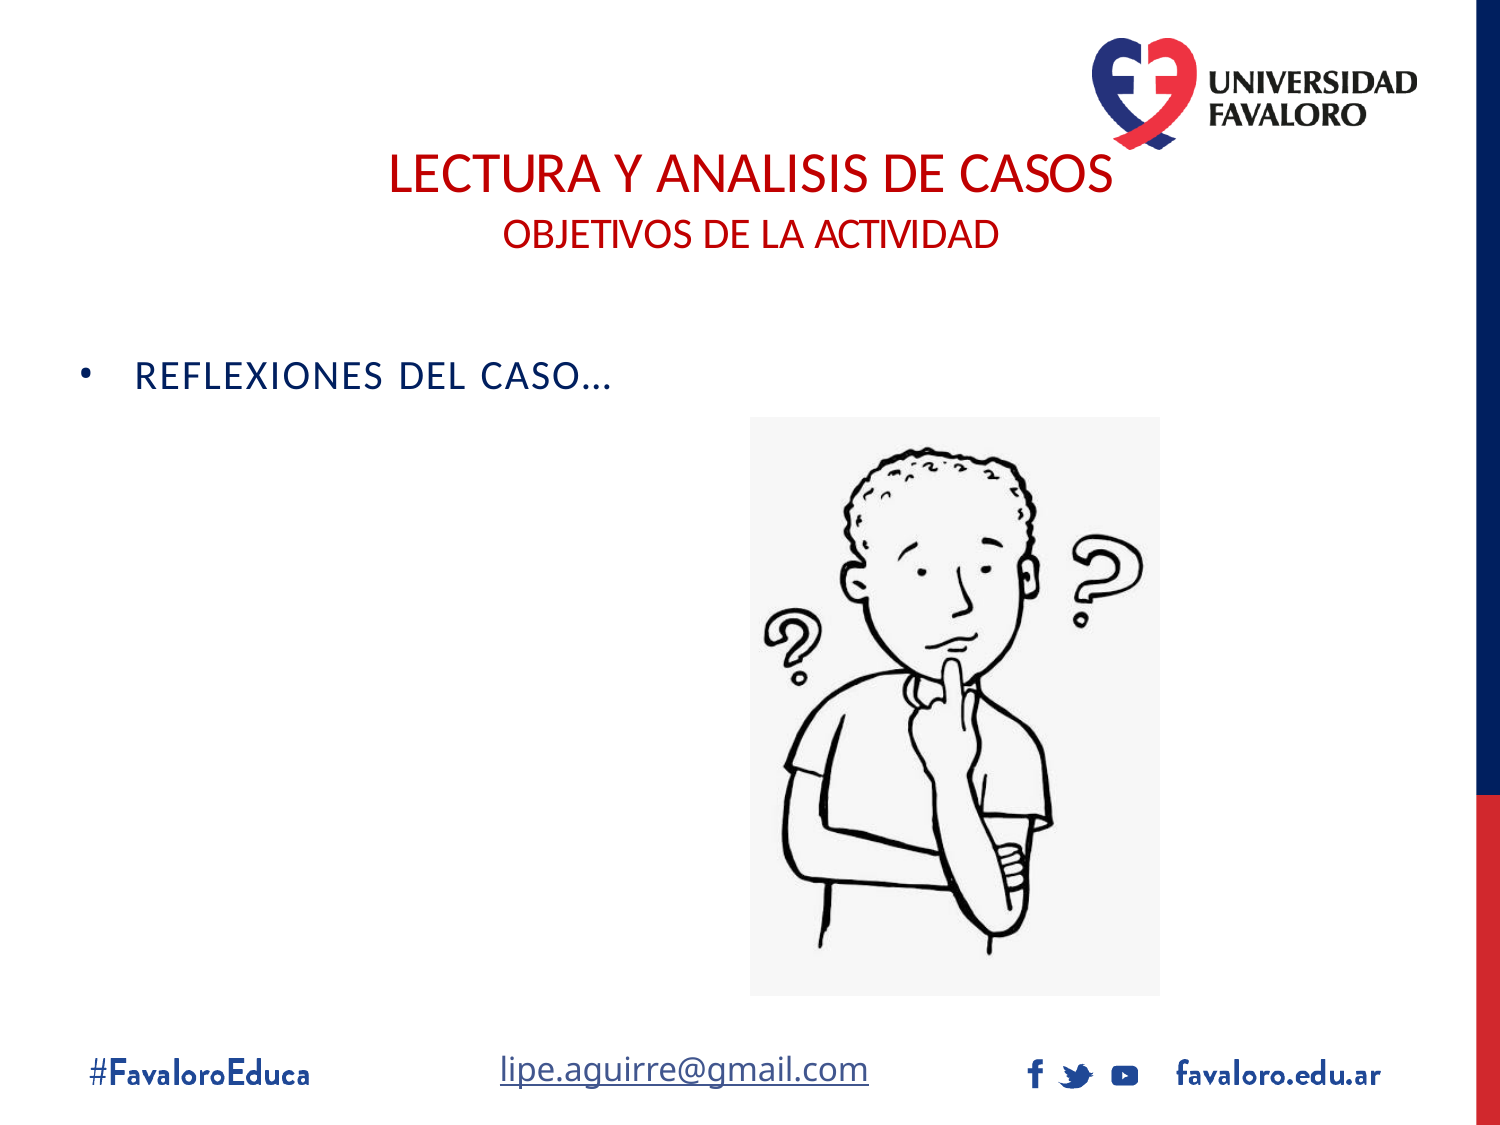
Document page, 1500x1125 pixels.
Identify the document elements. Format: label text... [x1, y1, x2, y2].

title LECTURA Y ANALISIS DE CASOS OBJETIVOS DE LA ACTIVIDAD [296, 132, 1204, 322]
picture [749, 417, 1160, 996]
picture [89, 1058, 309, 1085]
picture [1027, 1059, 1381, 1089]
text_box lipe.aguirre@gmail.com [422, 1054, 945, 1094]
text_box REFLEXIONES DEL CASO… [76, 345, 617, 398]
picture [1092, 38, 1417, 150]
